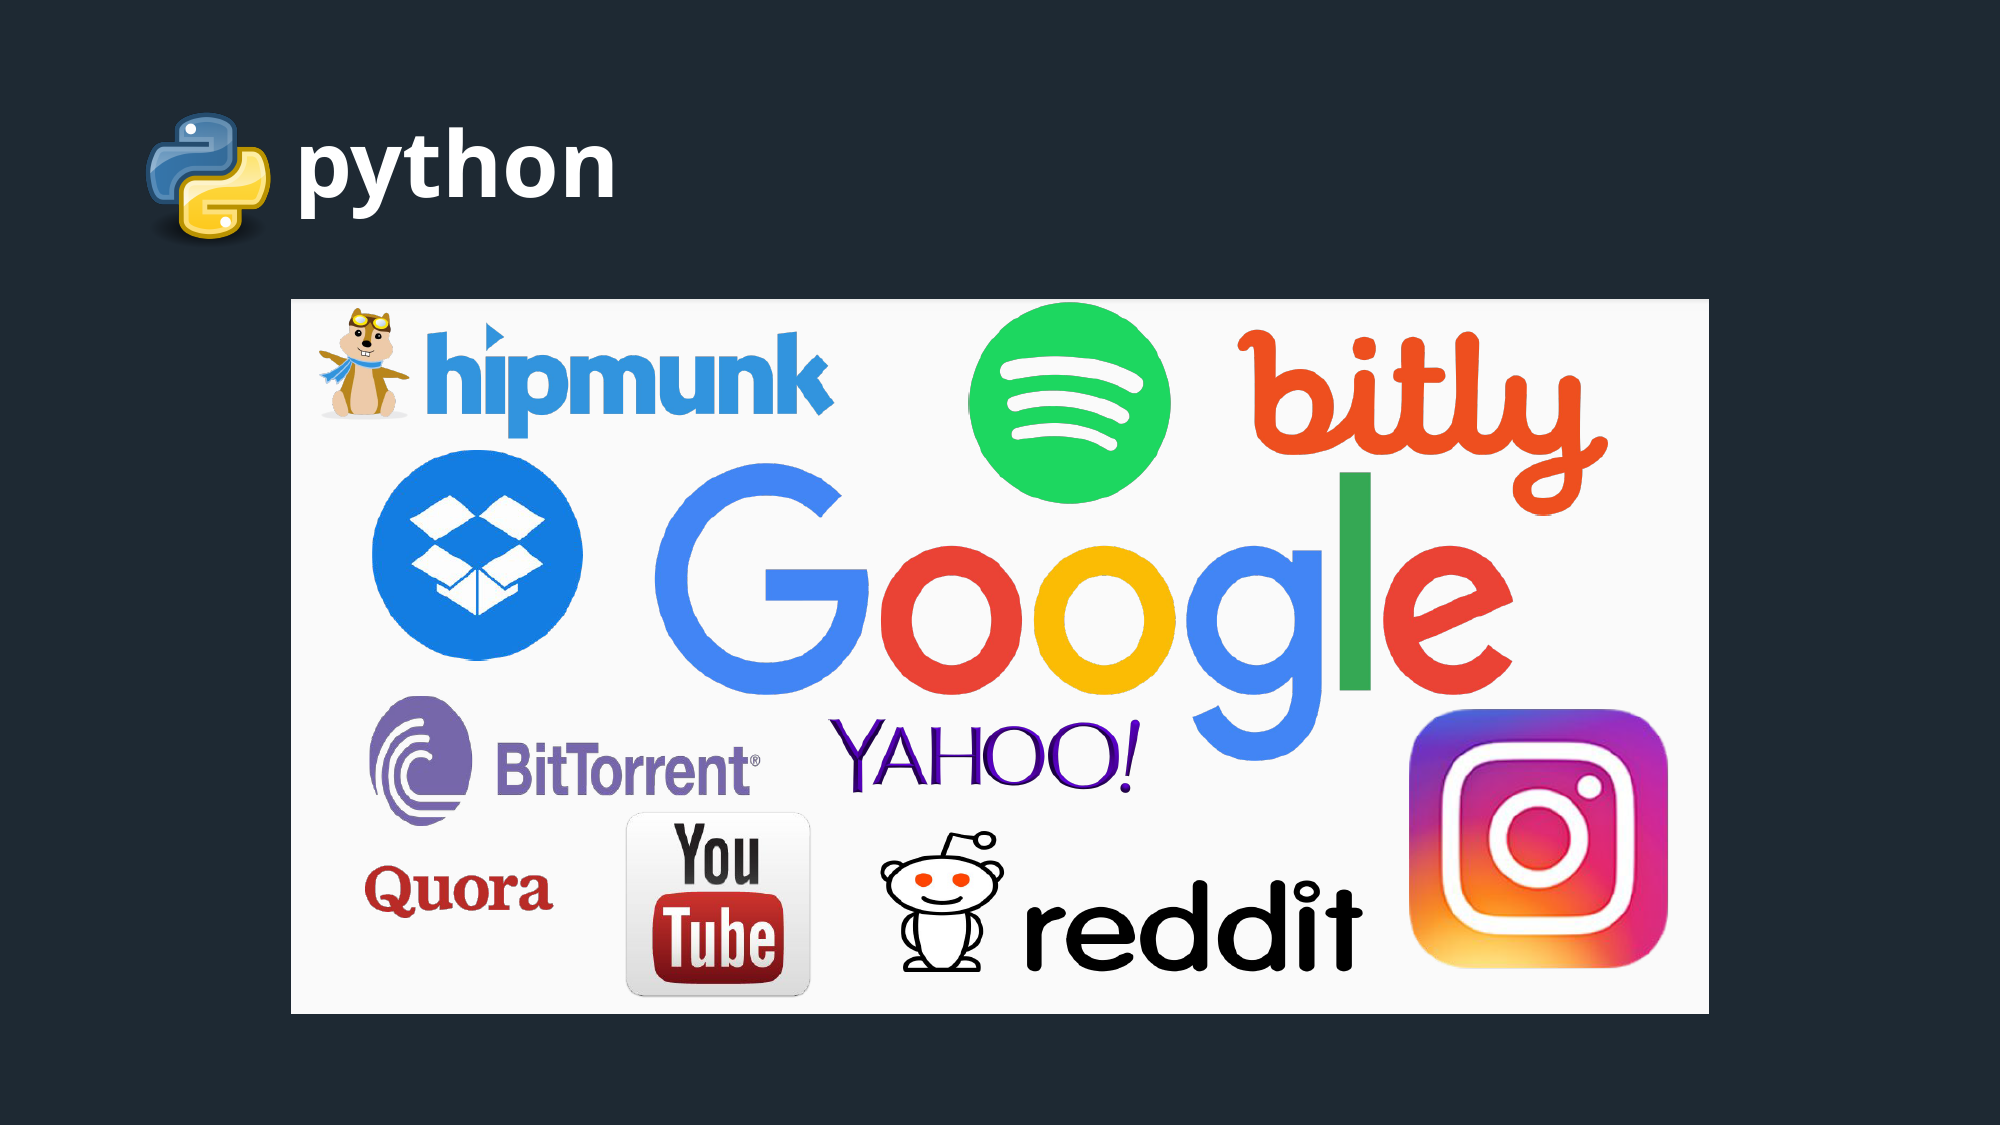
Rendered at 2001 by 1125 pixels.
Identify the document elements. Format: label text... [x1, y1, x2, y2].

picture [137, 109, 279, 252]
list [291, 299, 1709, 1014]
title python [279, 58, 930, 277]
